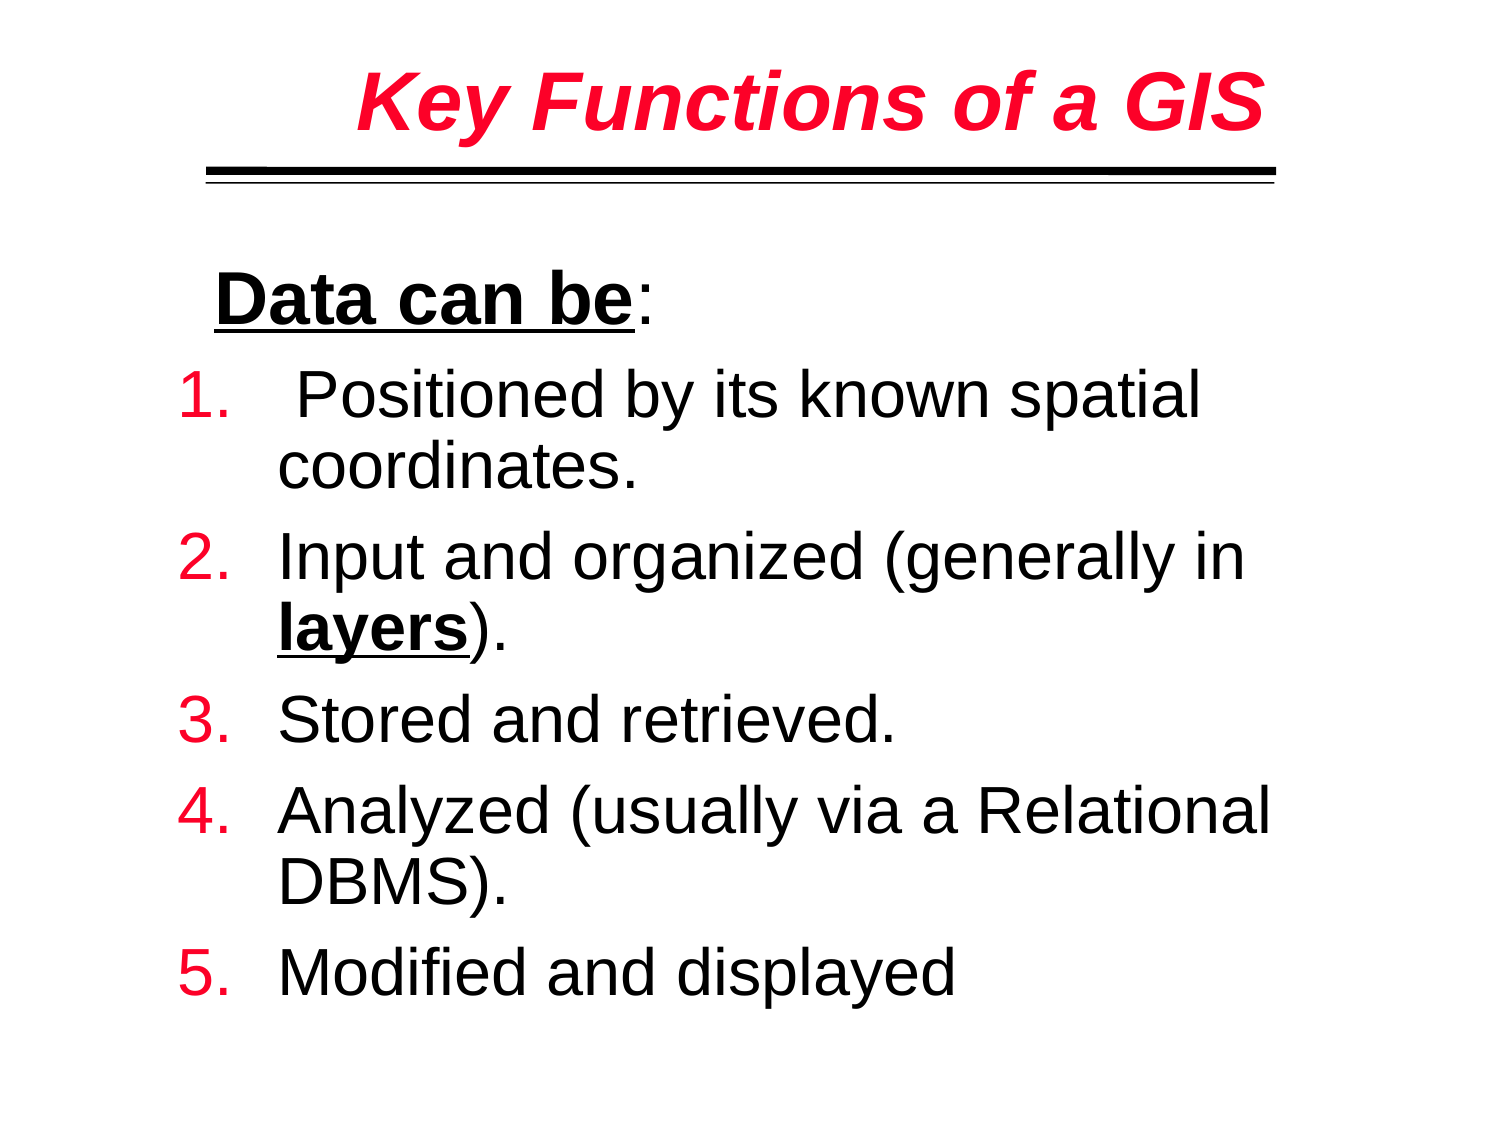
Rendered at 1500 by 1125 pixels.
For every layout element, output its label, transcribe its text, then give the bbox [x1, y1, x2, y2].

title Key Functions of a GIS [266, 51, 1357, 167]
list Data can be: Positioned by its known spatial coordinates. Input and organized (generally in layers). Stored and retrieved. Analyzed (usually via a Relational DBMS). Modified and displayed [161, 252, 1434, 1125]
